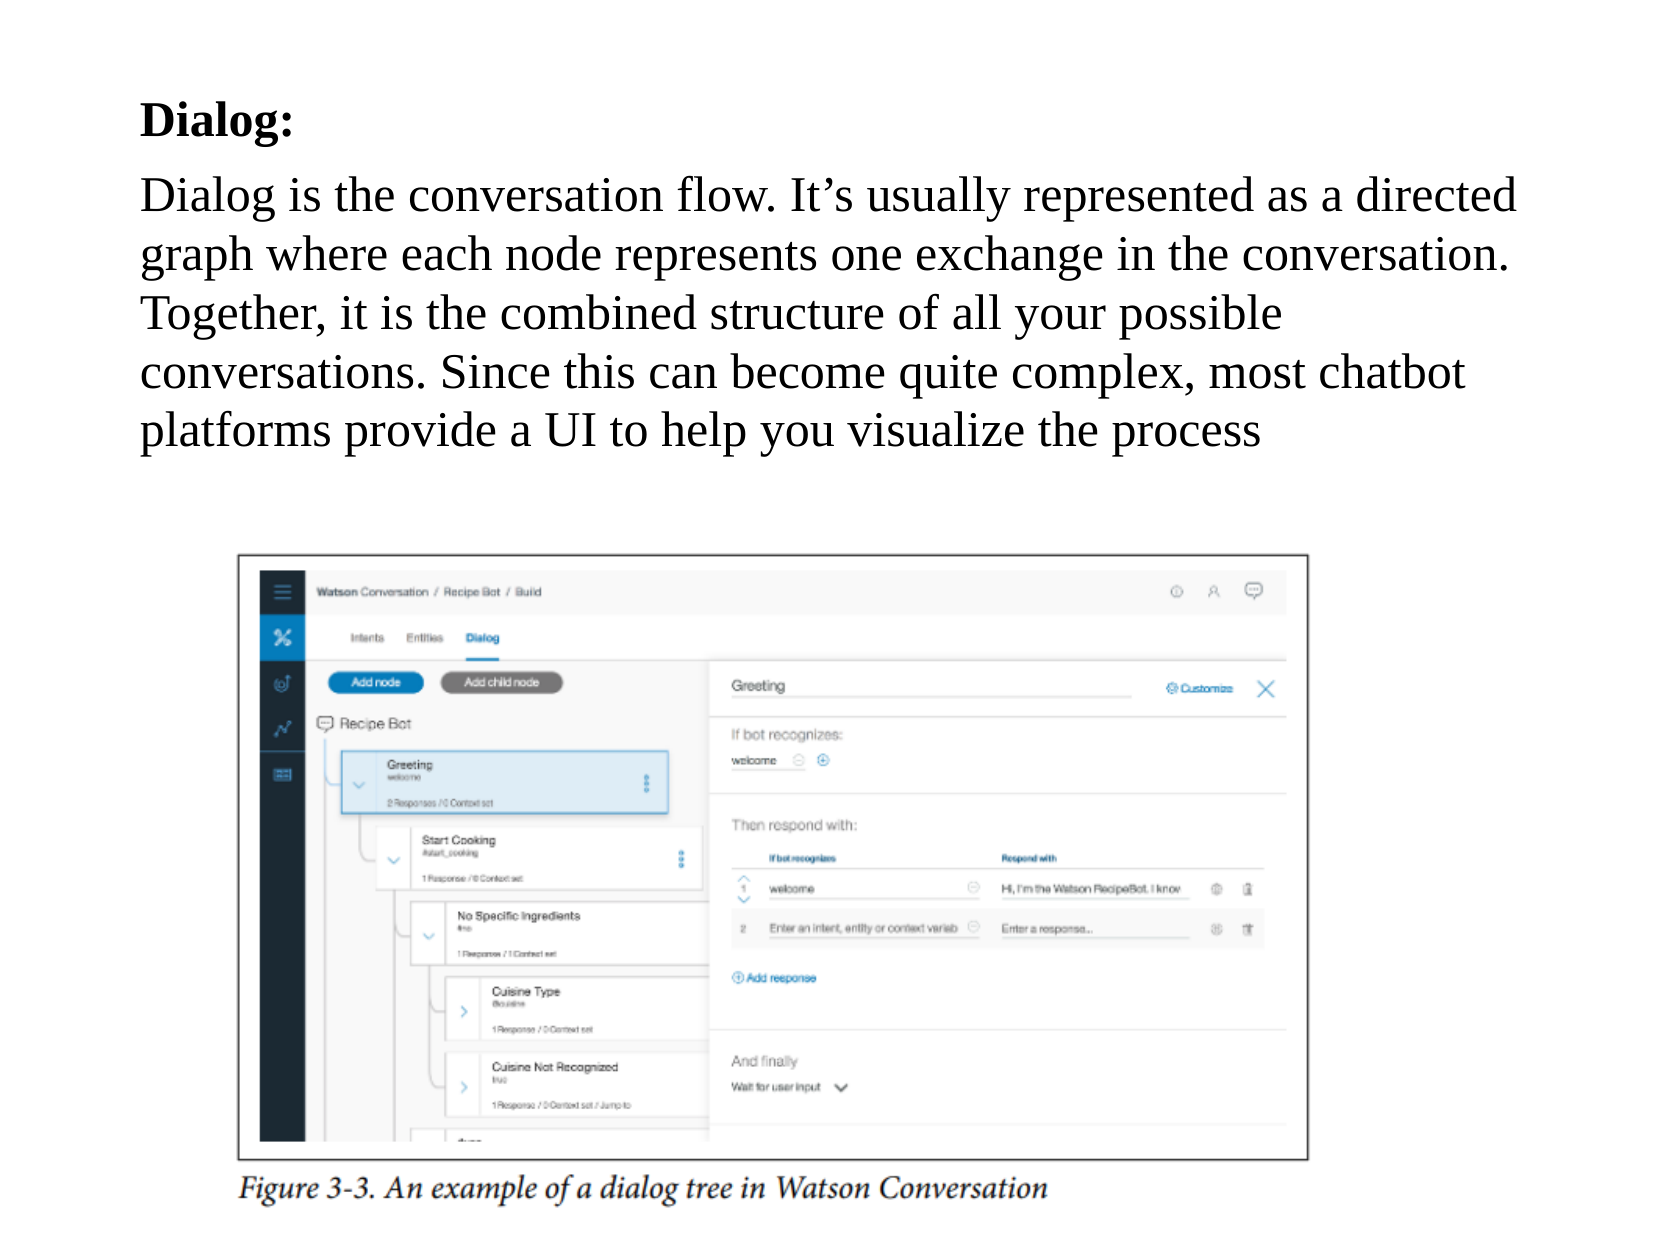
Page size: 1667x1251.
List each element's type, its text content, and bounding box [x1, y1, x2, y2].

list Dialog: Dialog is the conversation flow. It’s usually represented as a directed graph where each node represents one exchange in the conversation. Together, it is the combined structure of all your possible conversations. Since this can become quite complex, most chatbot platforms provide a UI to help you visualize the process [125, 81, 1542, 1169]
picture [206, 530, 1319, 1228]
